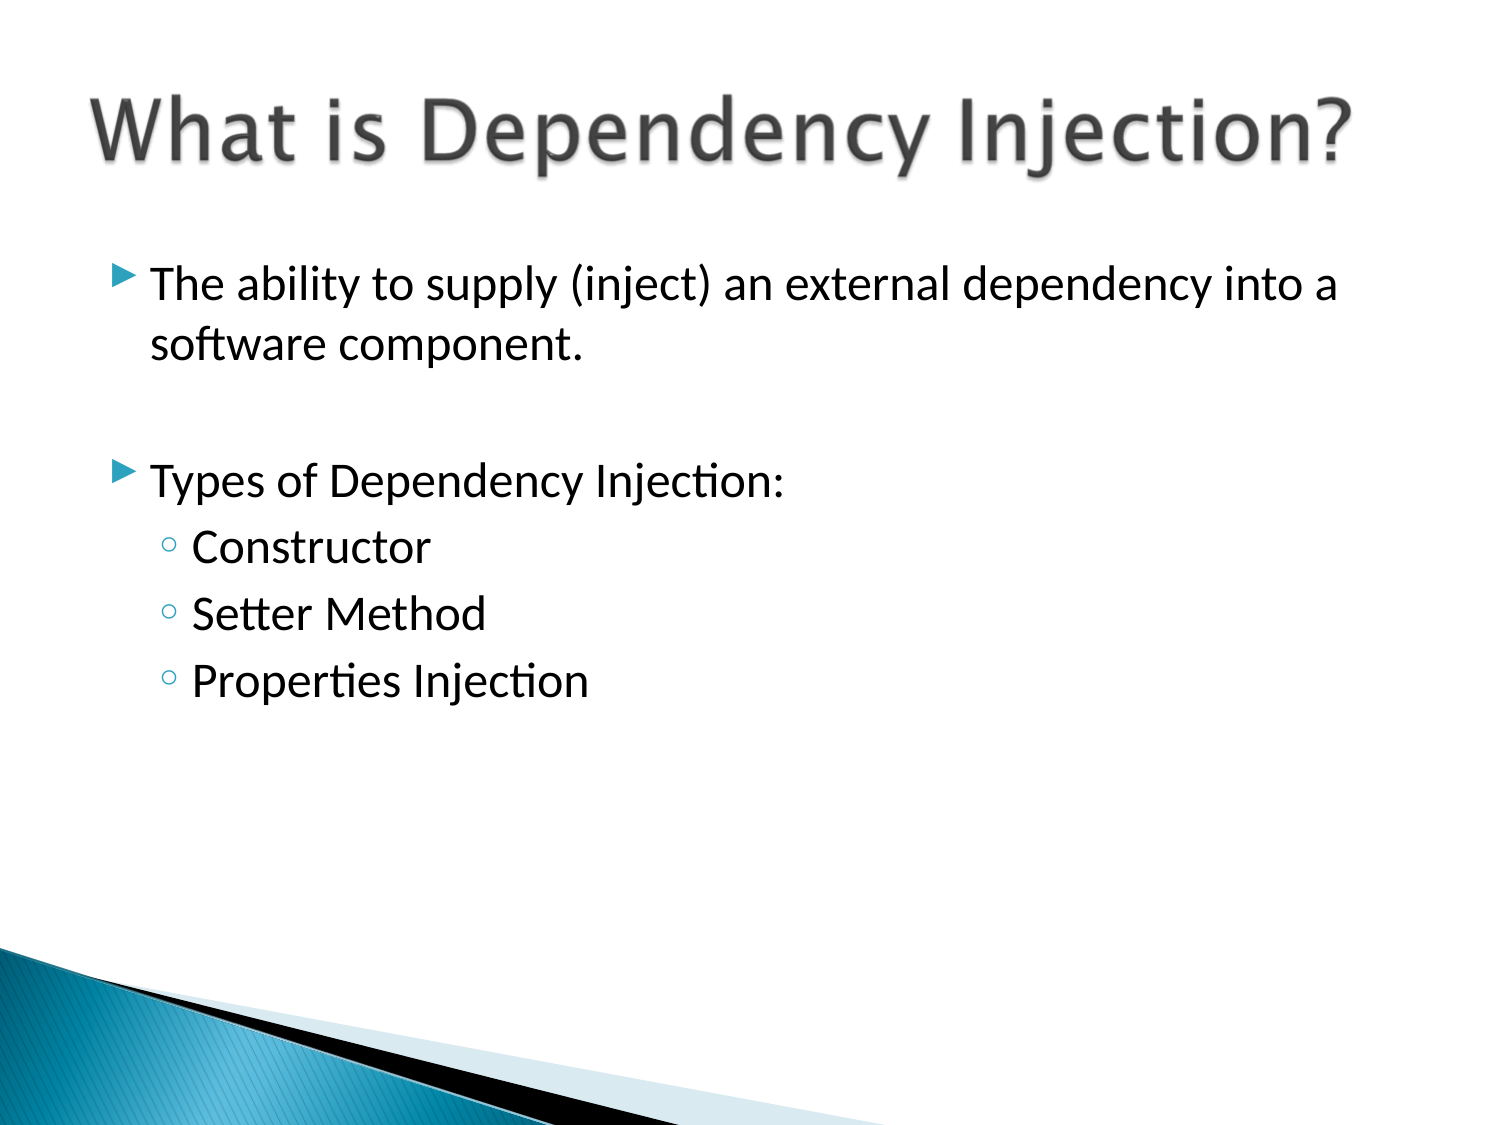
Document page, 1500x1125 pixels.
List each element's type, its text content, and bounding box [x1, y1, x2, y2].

list The ability to supply (inject) an external dependency into a software component. Types of Dependency Injection: Constructor Setter Method Properties Injection [74, 243, 1426, 825]
picture [0, 946, 559, 1125]
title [31, 43, 1433, 235]
